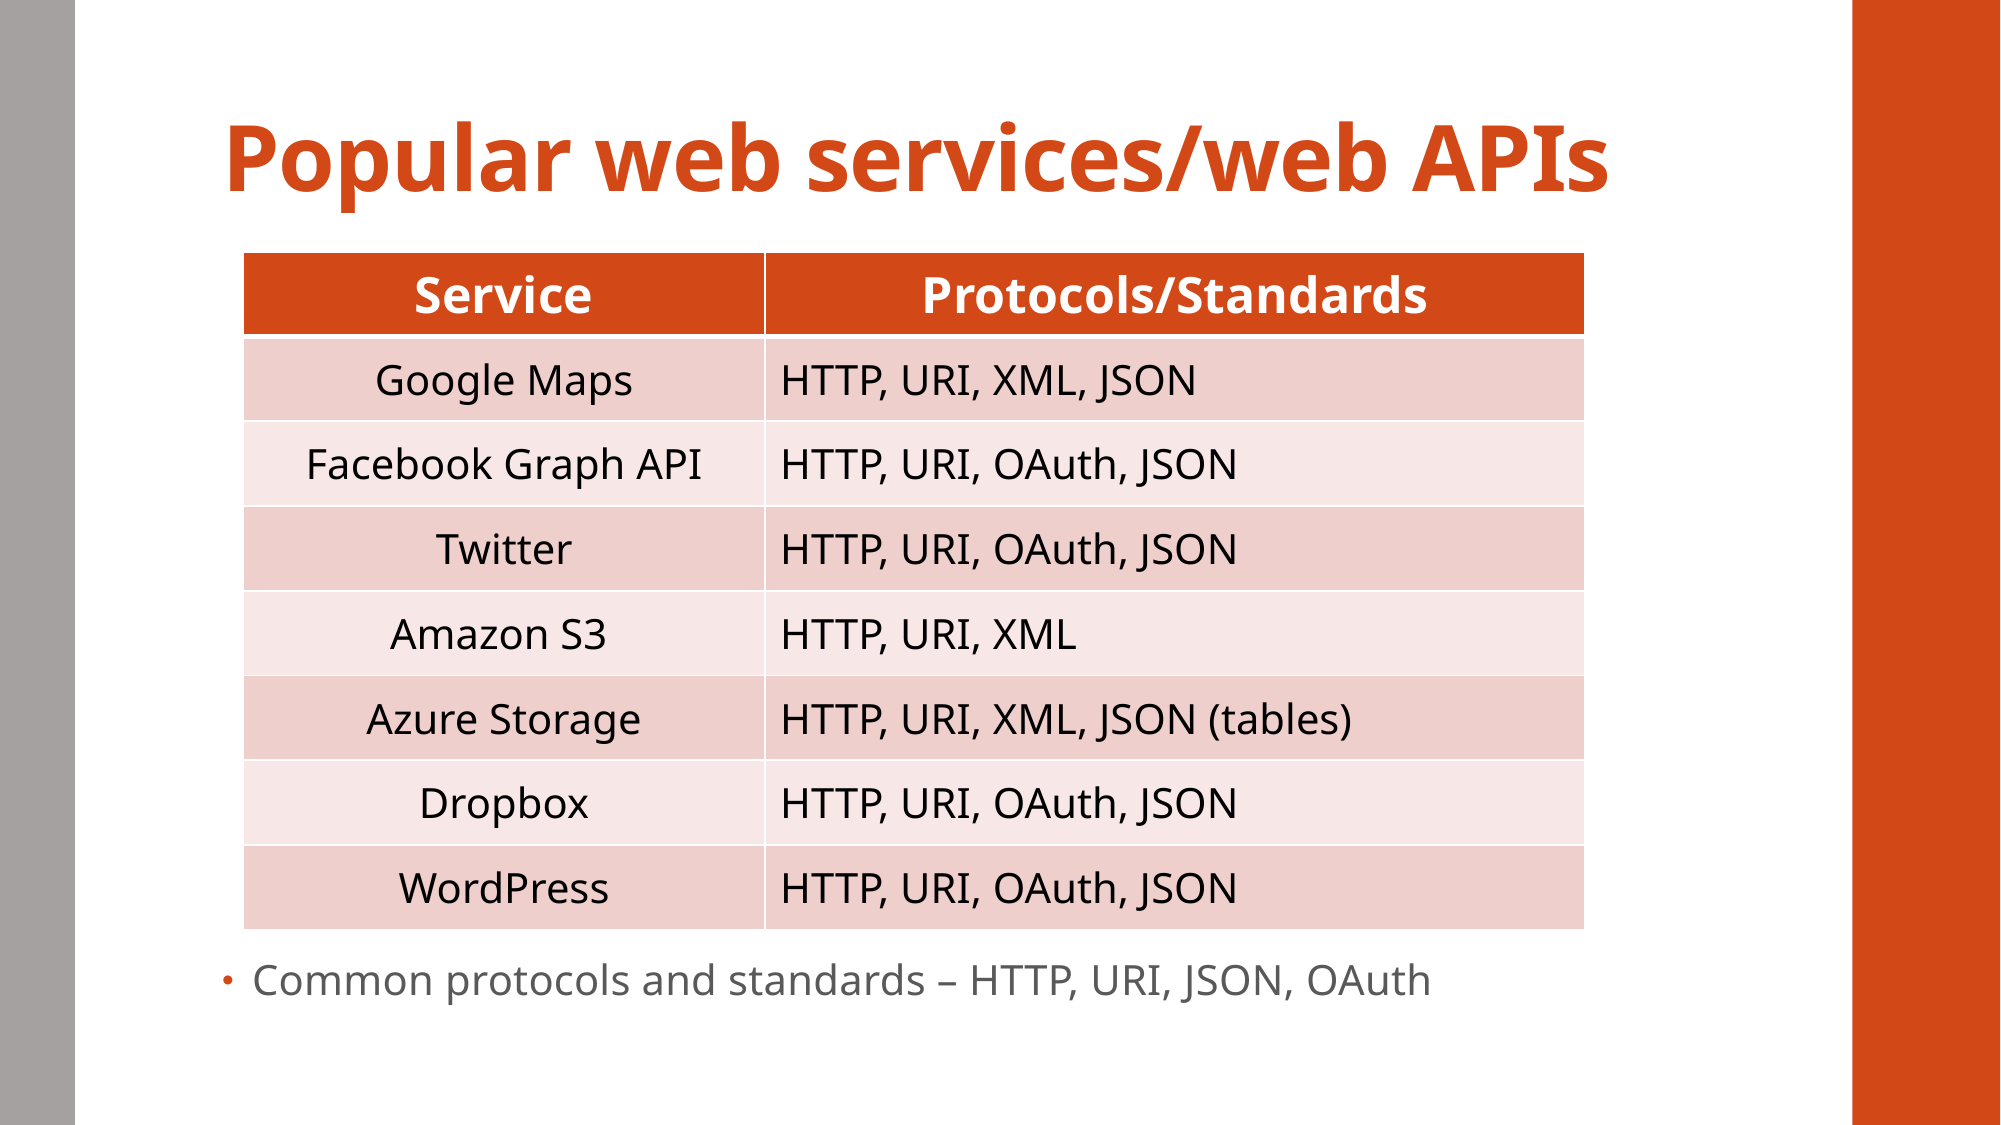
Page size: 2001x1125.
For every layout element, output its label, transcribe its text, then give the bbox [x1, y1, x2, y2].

table_cell HTTP, URI, OAuth, JSON [766, 422, 1584, 505]
table_cell Twitter [244, 507, 764, 590]
table_header Service [244, 253, 764, 334]
table_cell Amazon S3 [244, 592, 764, 675]
table_cell WordPress [244, 846, 764, 929]
table_cell Azure Storage [244, 676, 764, 759]
table_cell HTTP, URI, XML [766, 592, 1584, 675]
table_cell Google Maps [244, 339, 764, 420]
table_cell HTTP, URI, XML, JSON (tables) [766, 676, 1584, 759]
table_cell HTTP, URI, XML, JSON [766, 339, 1584, 420]
list Common protocols and standards – HTTP, URI, JSON, OAuth [206, 299, 1617, 1082]
table_header Protocols/Standards [766, 253, 1584, 334]
table_cell HTTP, URI, OAuth, JSON [766, 761, 1584, 844]
table_cell Facebook Graph API [244, 422, 764, 505]
table_cell HTTP, URI, OAuth, JSON [766, 507, 1584, 590]
table_cell Dropbox [244, 761, 764, 844]
table_cell HTTP, URI, OAuth, JSON [766, 846, 1584, 929]
title Popular web services/web APIs [206, 48, 1797, 278]
